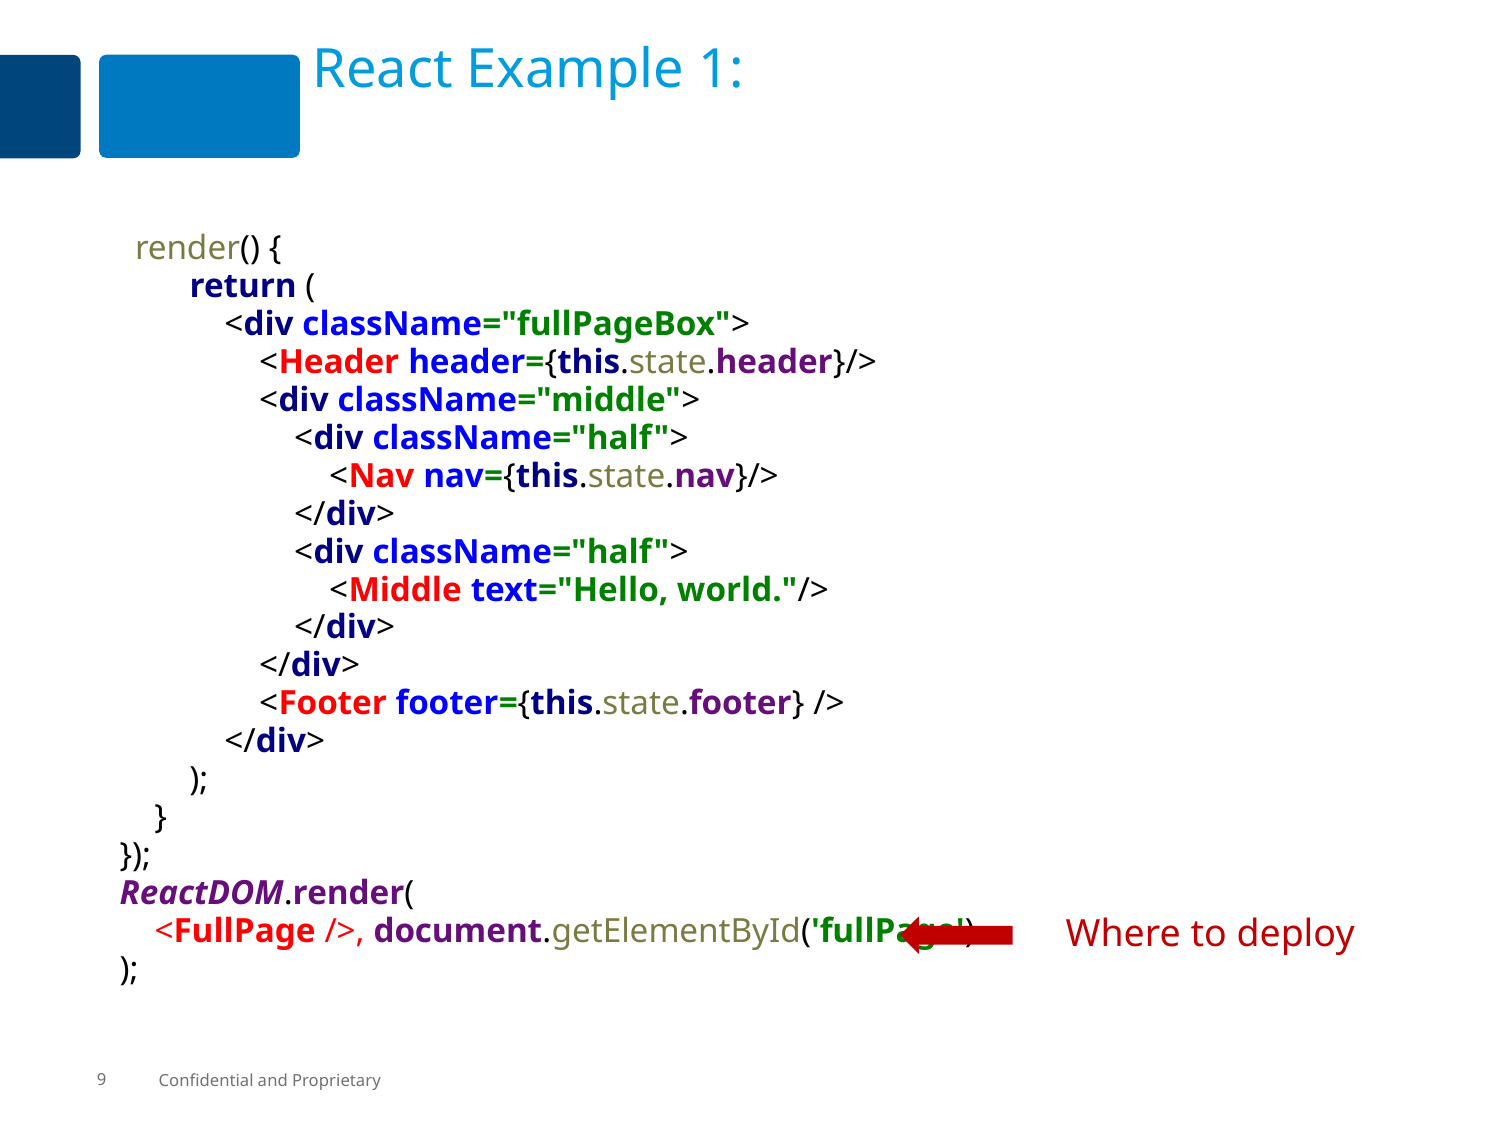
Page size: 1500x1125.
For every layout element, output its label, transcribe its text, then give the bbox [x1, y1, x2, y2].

list render() { return ( <div className="fullPageBox"> <Header header={this.state.header}/> <div className="middle"> <div className="half"> <Nav nav={this.state.nav}/> </div> <div className="half"> <Middle text="Hello, world."/> </div> </div> <Footer footer={this.state.footer} /> </div> ); } }); ReactDOM.render( <FullPage />, document.getElementById('fullPage') ); [82, 221, 1413, 1013]
title React Example 1: [312, 37, 1463, 175]
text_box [899, 908, 1351, 954]
